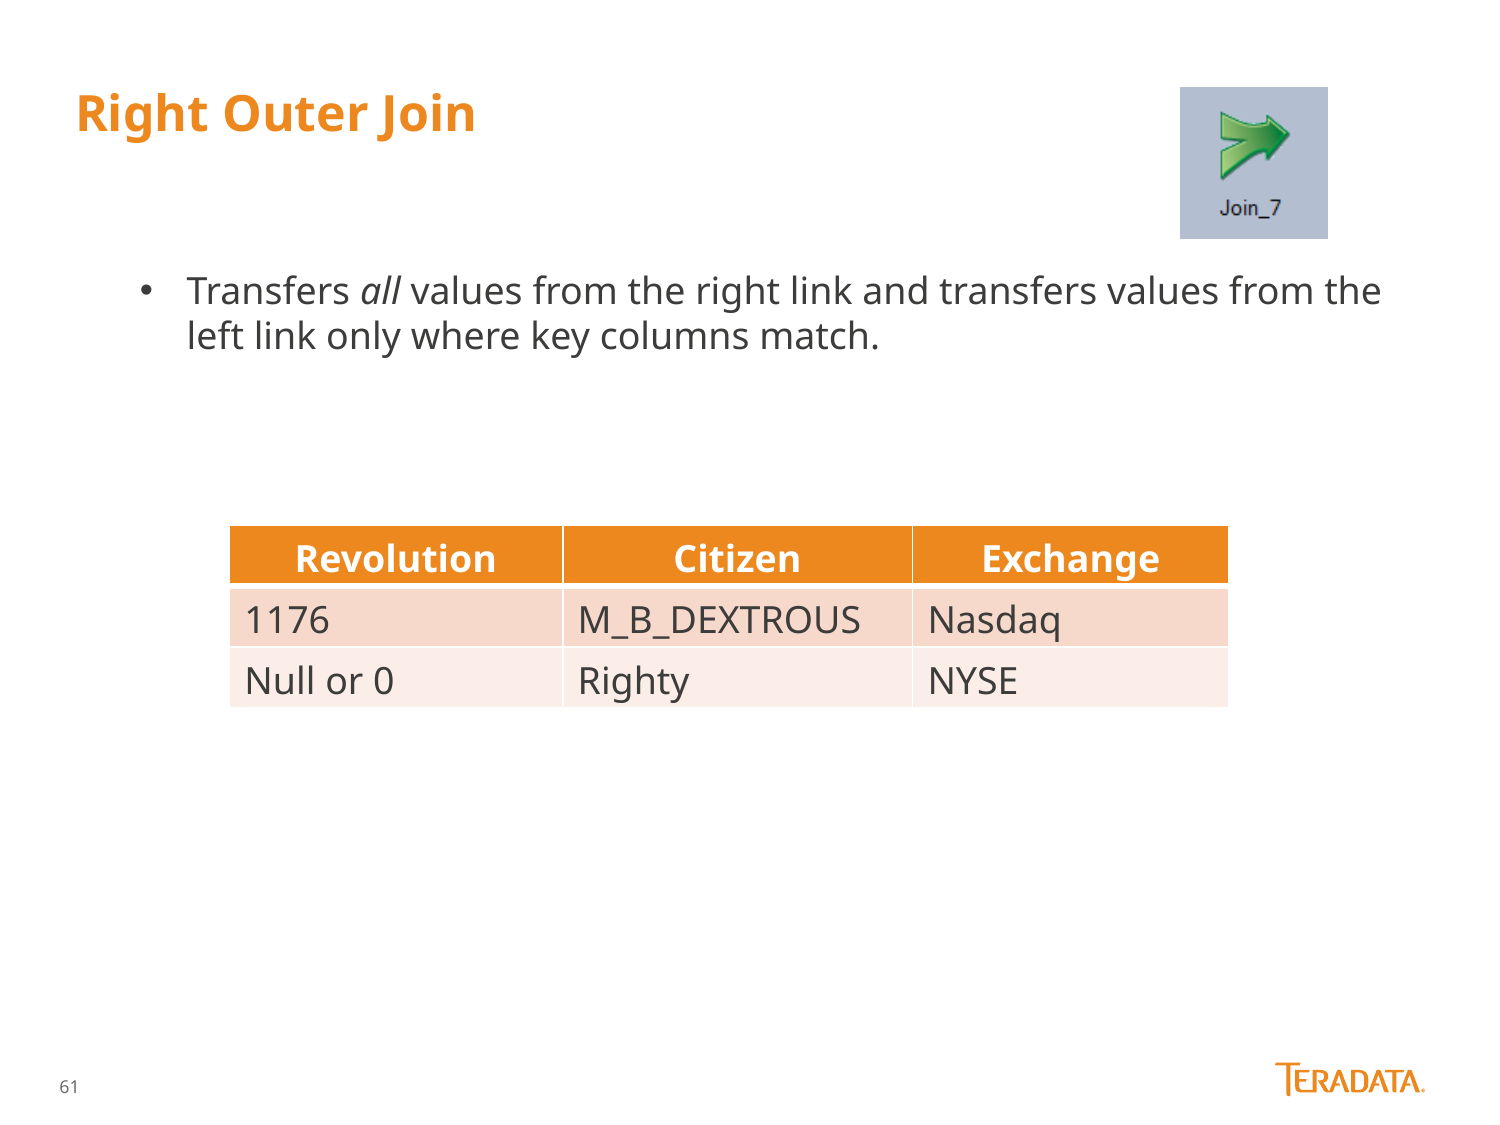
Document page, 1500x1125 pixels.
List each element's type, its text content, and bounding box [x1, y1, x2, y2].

table_header Revolution [230, 526, 562, 583]
picture [1180, 87, 1328, 240]
table_header Exchange [913, 526, 1228, 583]
table_cell 1176 [230, 589, 562, 646]
table_cell Null or 0 [230, 648, 562, 707]
table_cell NYSE [913, 648, 1228, 707]
title Right Outer Join [75, 27, 1425, 143]
text_box Transfers all values from the right link and transfers values from the left link only where key columns match. [125, 259, 1425, 365]
table_cell Righty [564, 648, 912, 707]
table_header Citizen [564, 526, 912, 583]
table_cell Nasdaq [913, 589, 1228, 646]
table_cell M_B_DEXTROUS [564, 589, 912, 646]
